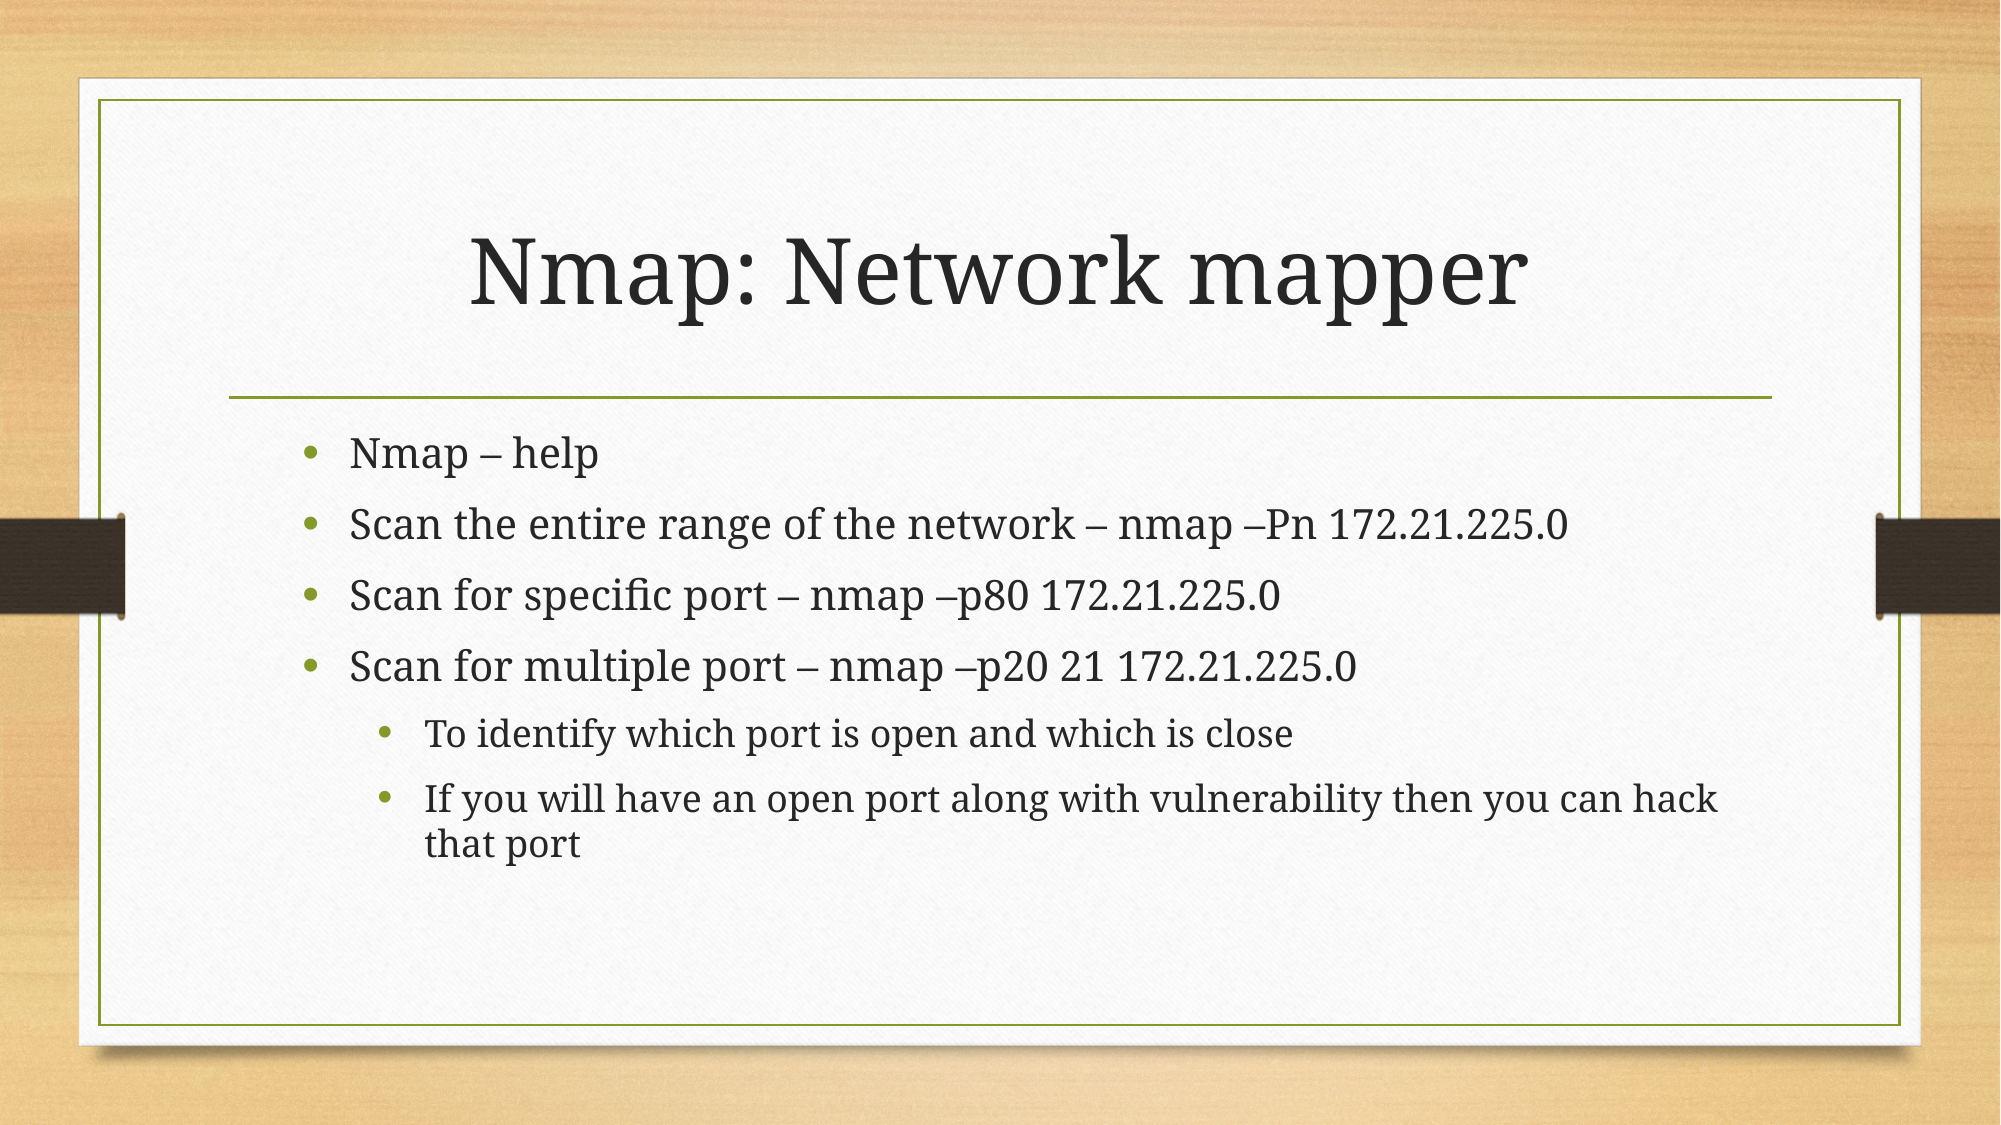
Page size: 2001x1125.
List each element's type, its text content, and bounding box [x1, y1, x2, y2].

picture [0, 0, 2001, 1125]
list Nmap – help Scan the entire range of the network – nmap –Pn 172.21.225.0 Scan for specific port – nmap –p80 172.21.225.0 Scan for multiple port – nmap –p20 21 172.21.225.0 To identify which port is open and which is close If you will have an open port along with vulnerability then you can hack that port [212, 419, 1788, 964]
title Nmap: Network mapper [212, 161, 1788, 375]
